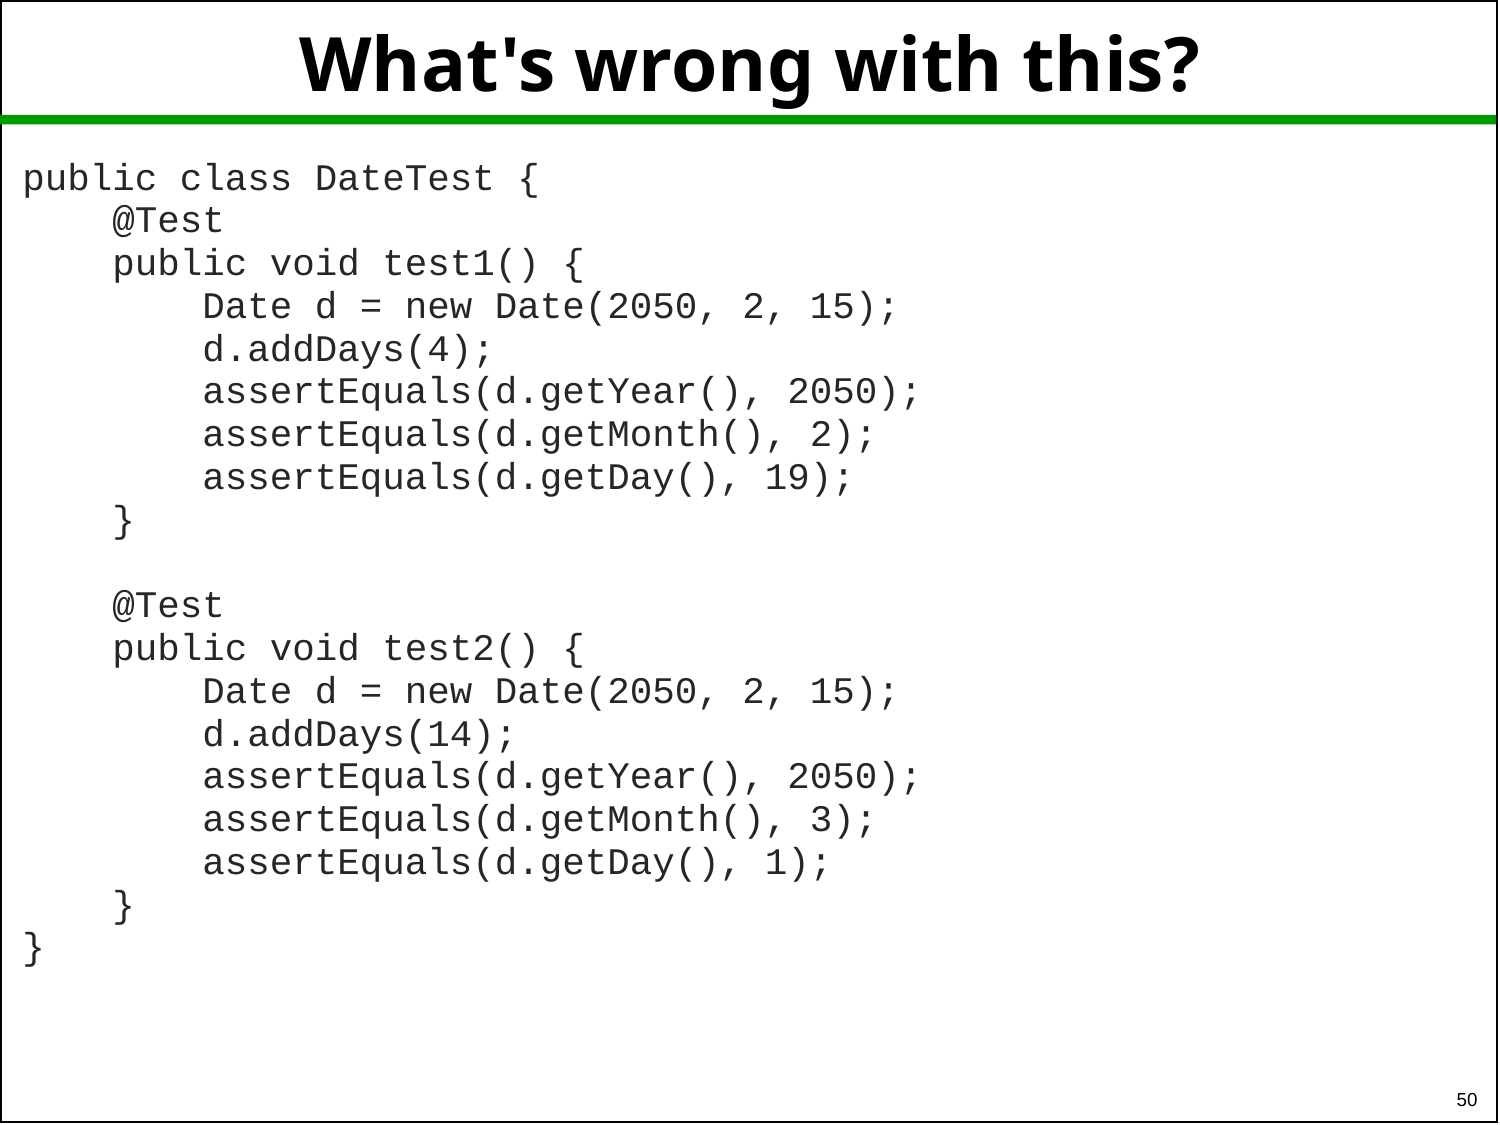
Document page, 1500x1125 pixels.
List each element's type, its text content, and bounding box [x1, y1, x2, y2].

slide_number 50 [1179, 1074, 1493, 1119]
list public class DateTest { @Test public void test1() { Date d = new Date(2050, 2, 15); d.addDays(4); assertEquals(d.getYear(), 2050); assertEquals(d.getMonth(), 2); assertEquals(d.getDay(), 19); } @Test public void test2() { Date d = new Date(2050, 2, 15); d.addDays(14); assertEquals(d.getYear(), 2050); assertEquals(d.getMonth(), 3); assertEquals(d.getDay(), 1); } } [7, 157, 1500, 1049]
title What's wrong with this? [7, 15, 1493, 120]
